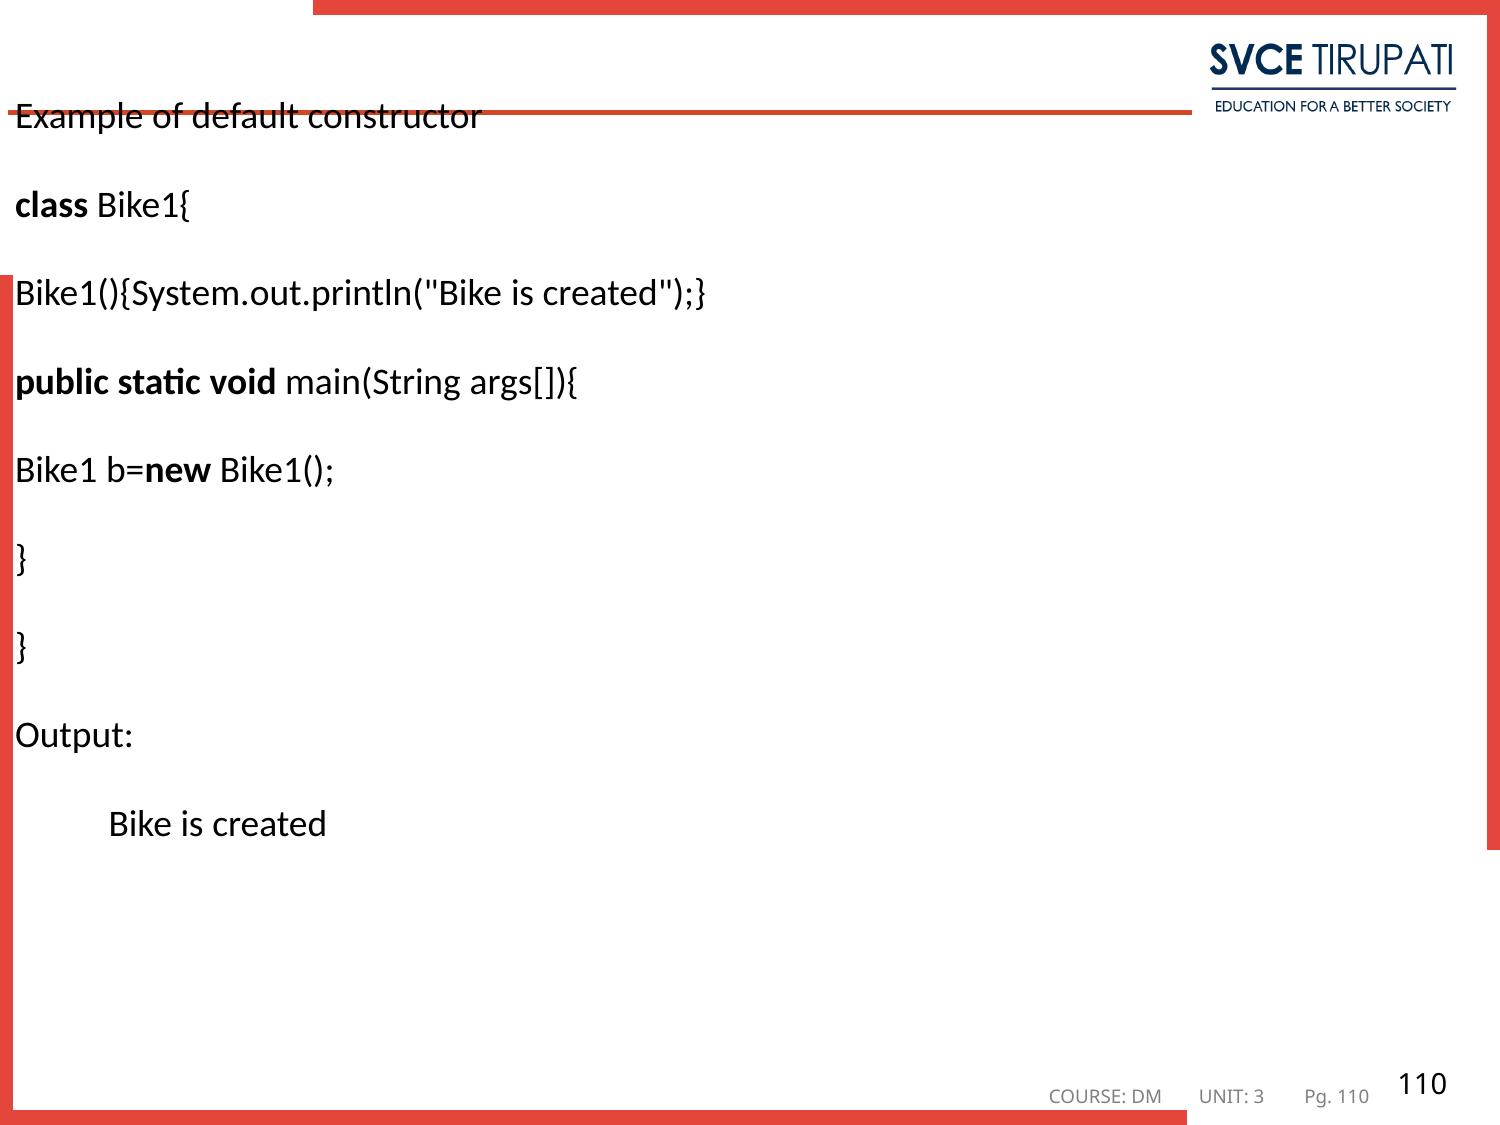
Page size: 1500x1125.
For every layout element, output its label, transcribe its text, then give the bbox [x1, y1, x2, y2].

list Example of default constructor class Bike1{ Bike1(){System.out.println("Bike is created");} public static void main(String args[]){ Bike1 b=new Bike1(); } } Output: Bike is created [0, 75, 1463, 1006]
picture [1185, 20, 1477, 124]
slide_number 110 [1149, 1037, 1463, 1113]
